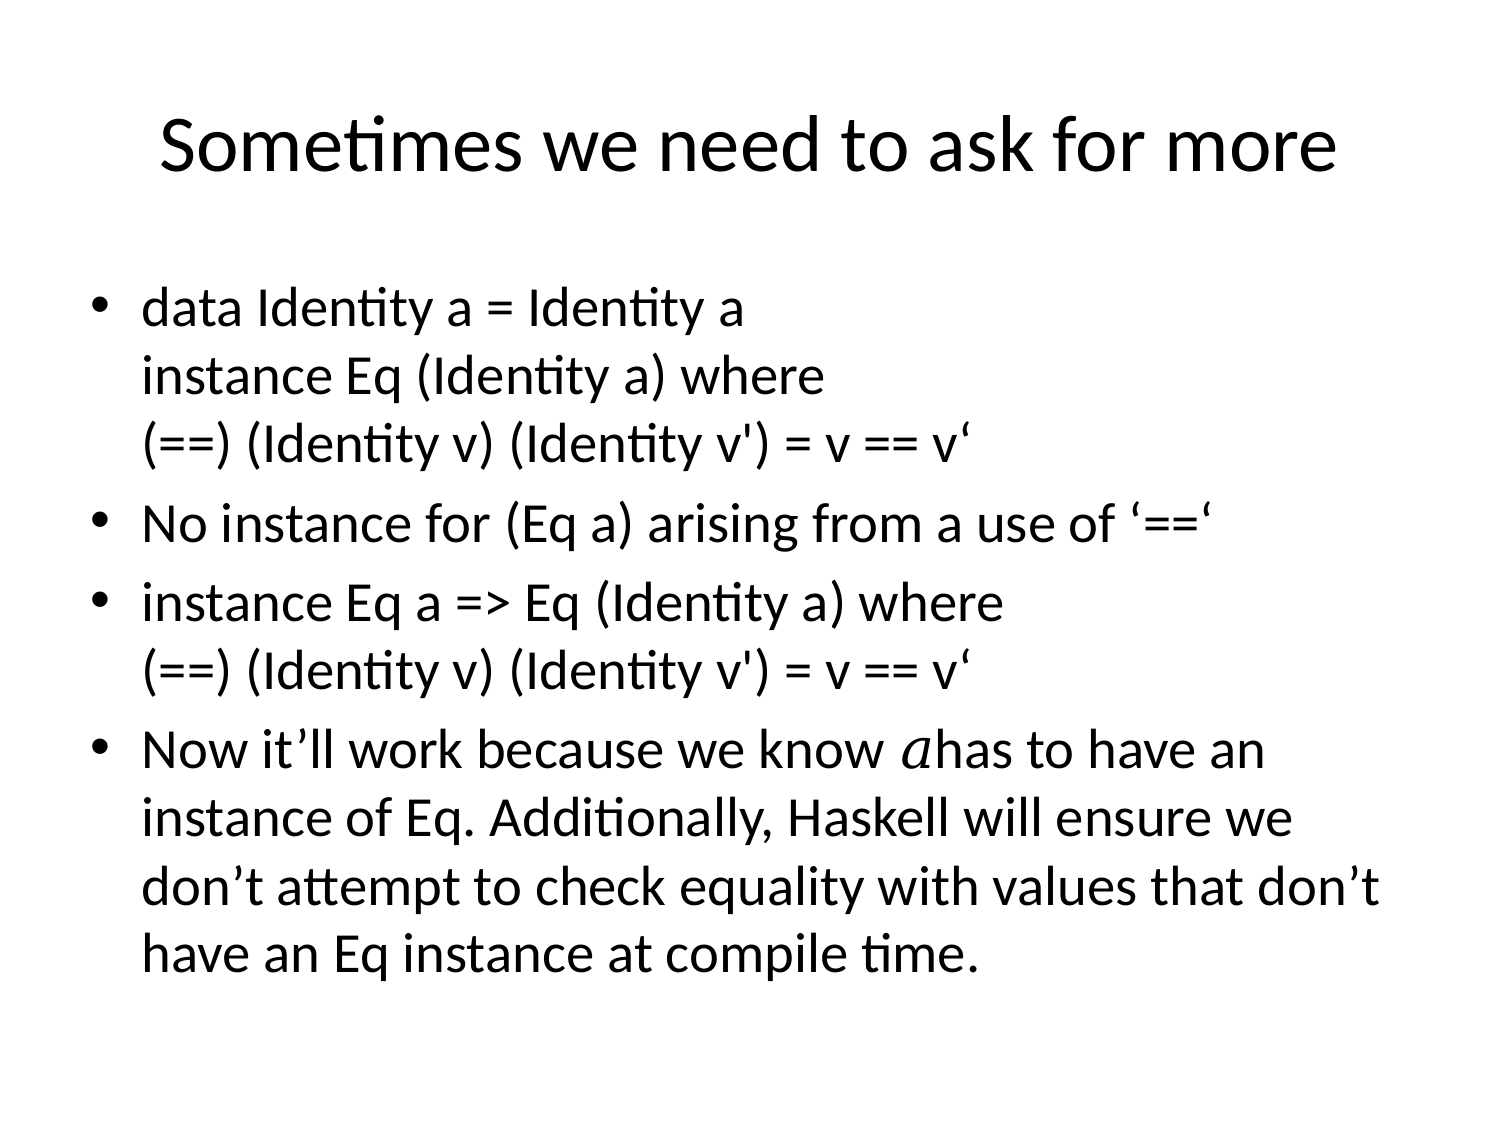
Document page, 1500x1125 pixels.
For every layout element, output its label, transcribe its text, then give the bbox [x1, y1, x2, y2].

list data Identity a = Identity a instance Eq (Identity a) where (==) (Identity v) (Identity v') = v == v‘ No instance for (Eq a) arising from a use of ‘==‘ instance Eq a => Eq (Identity a) where (==) (Identity v) (Identity v') = v == v‘ Now it’ll work because we know 𝑎has to have an instance of Eq. Additionally, Haskell will ensure we don’t attempt to check equality with values that don’t have an Eq instance at compile time. [75, 262, 1425, 1005]
title Sometimes we need to ask for more [75, 45, 1425, 233]
